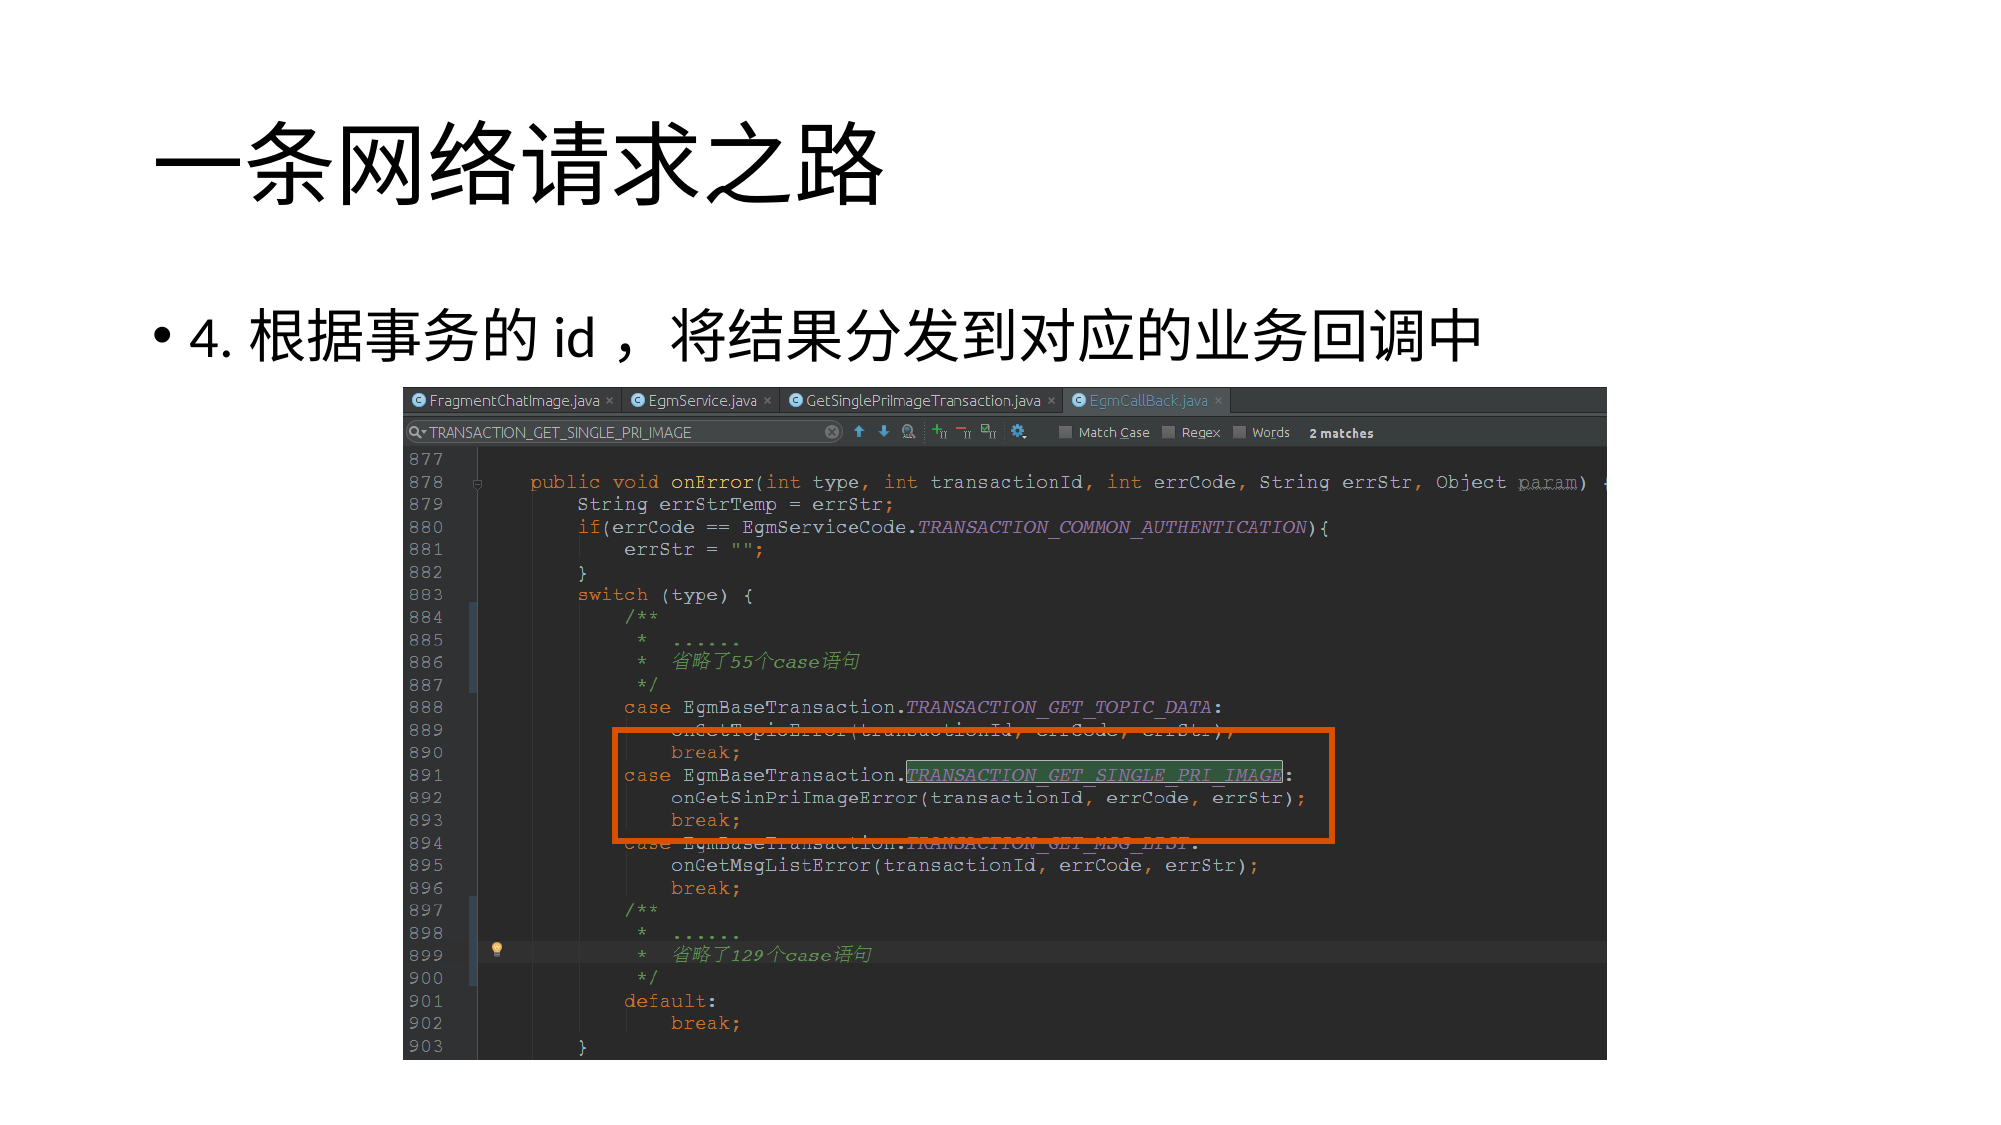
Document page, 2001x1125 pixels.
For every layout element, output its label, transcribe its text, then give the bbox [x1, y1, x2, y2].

picture [403, 387, 1607, 1061]
list 4.根据事务的id，将结果分发到对应的业务回调中 [137, 299, 1863, 1014]
title 一条网络请求之路 [137, 59, 1863, 278]
